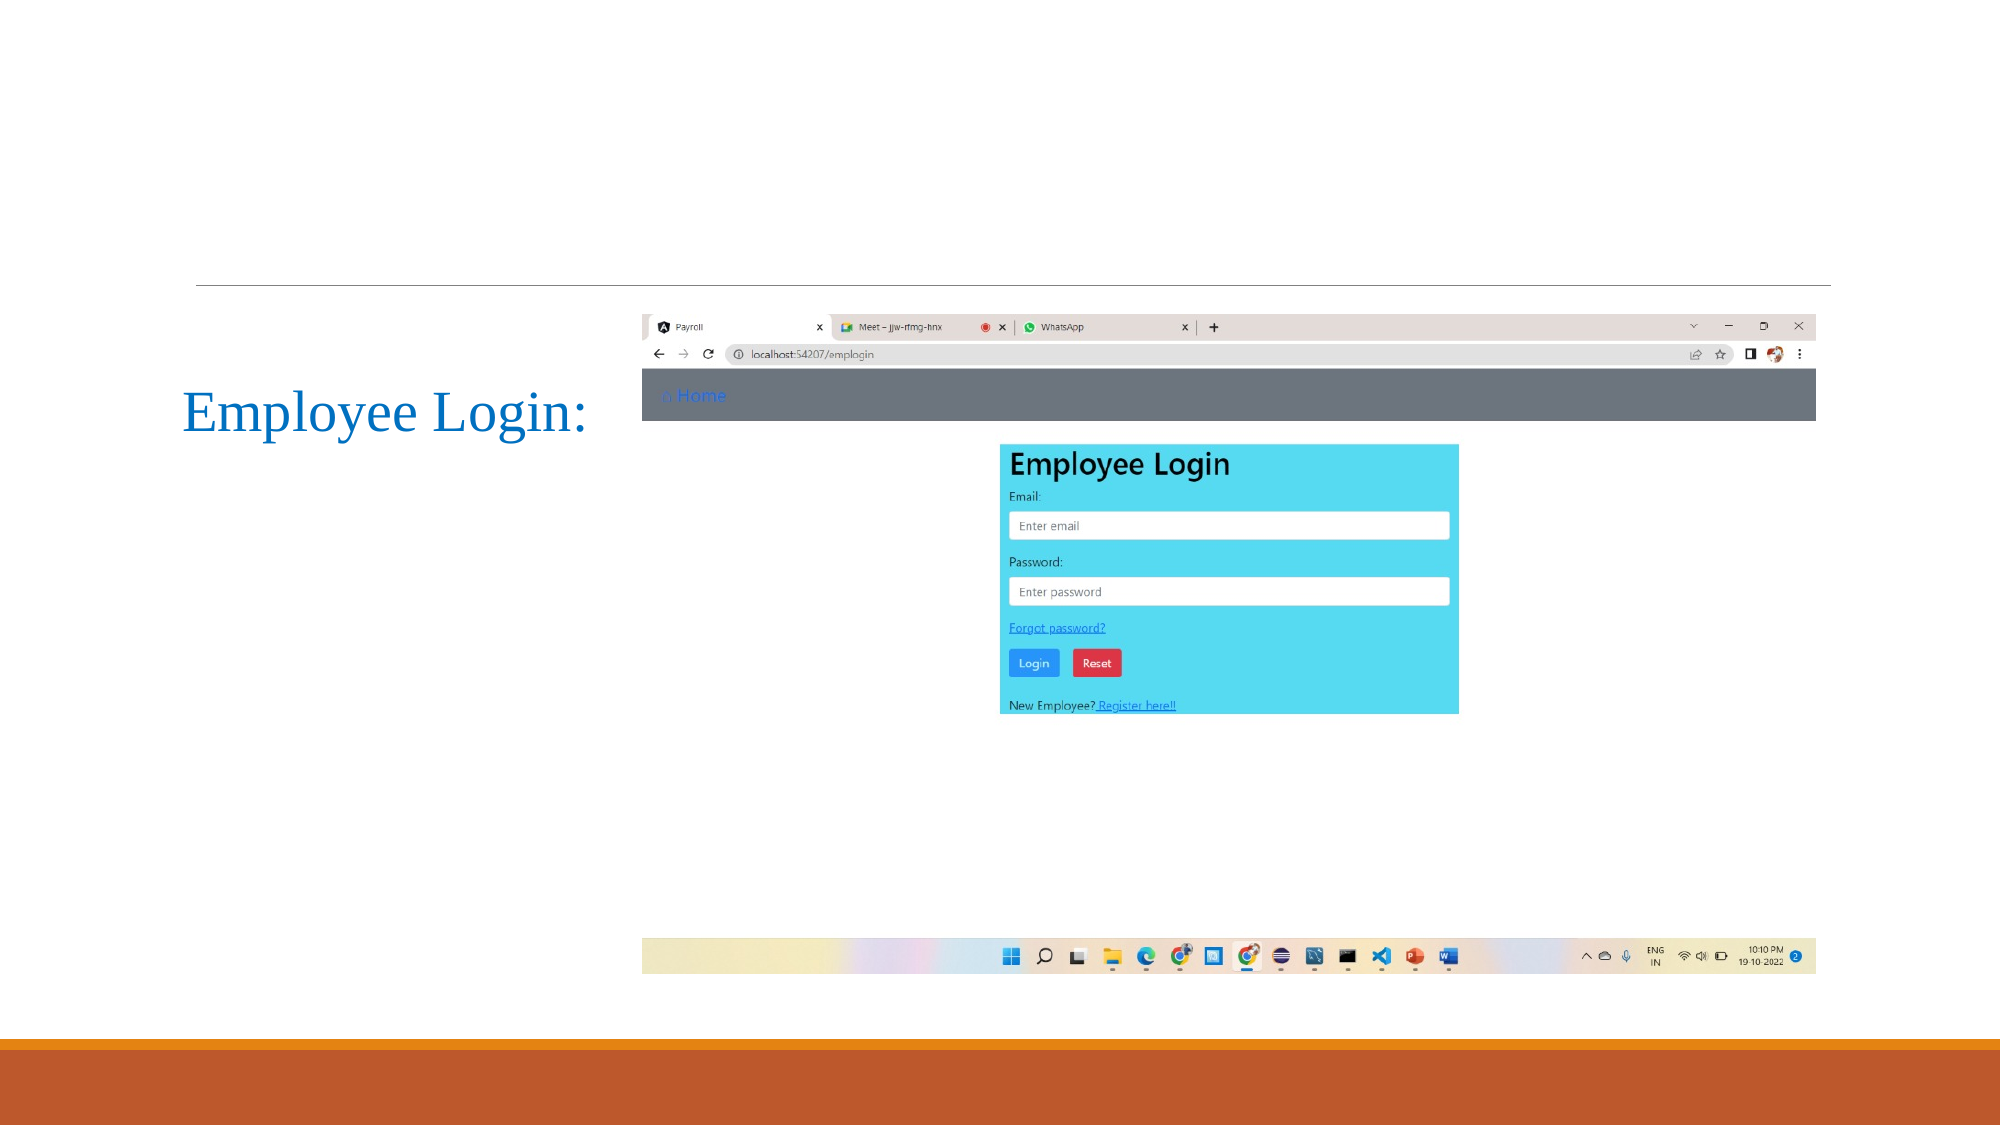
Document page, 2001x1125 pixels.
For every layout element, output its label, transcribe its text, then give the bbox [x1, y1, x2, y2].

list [641, 313, 1816, 975]
text_box Employee Login: [167, 365, 606, 451]
